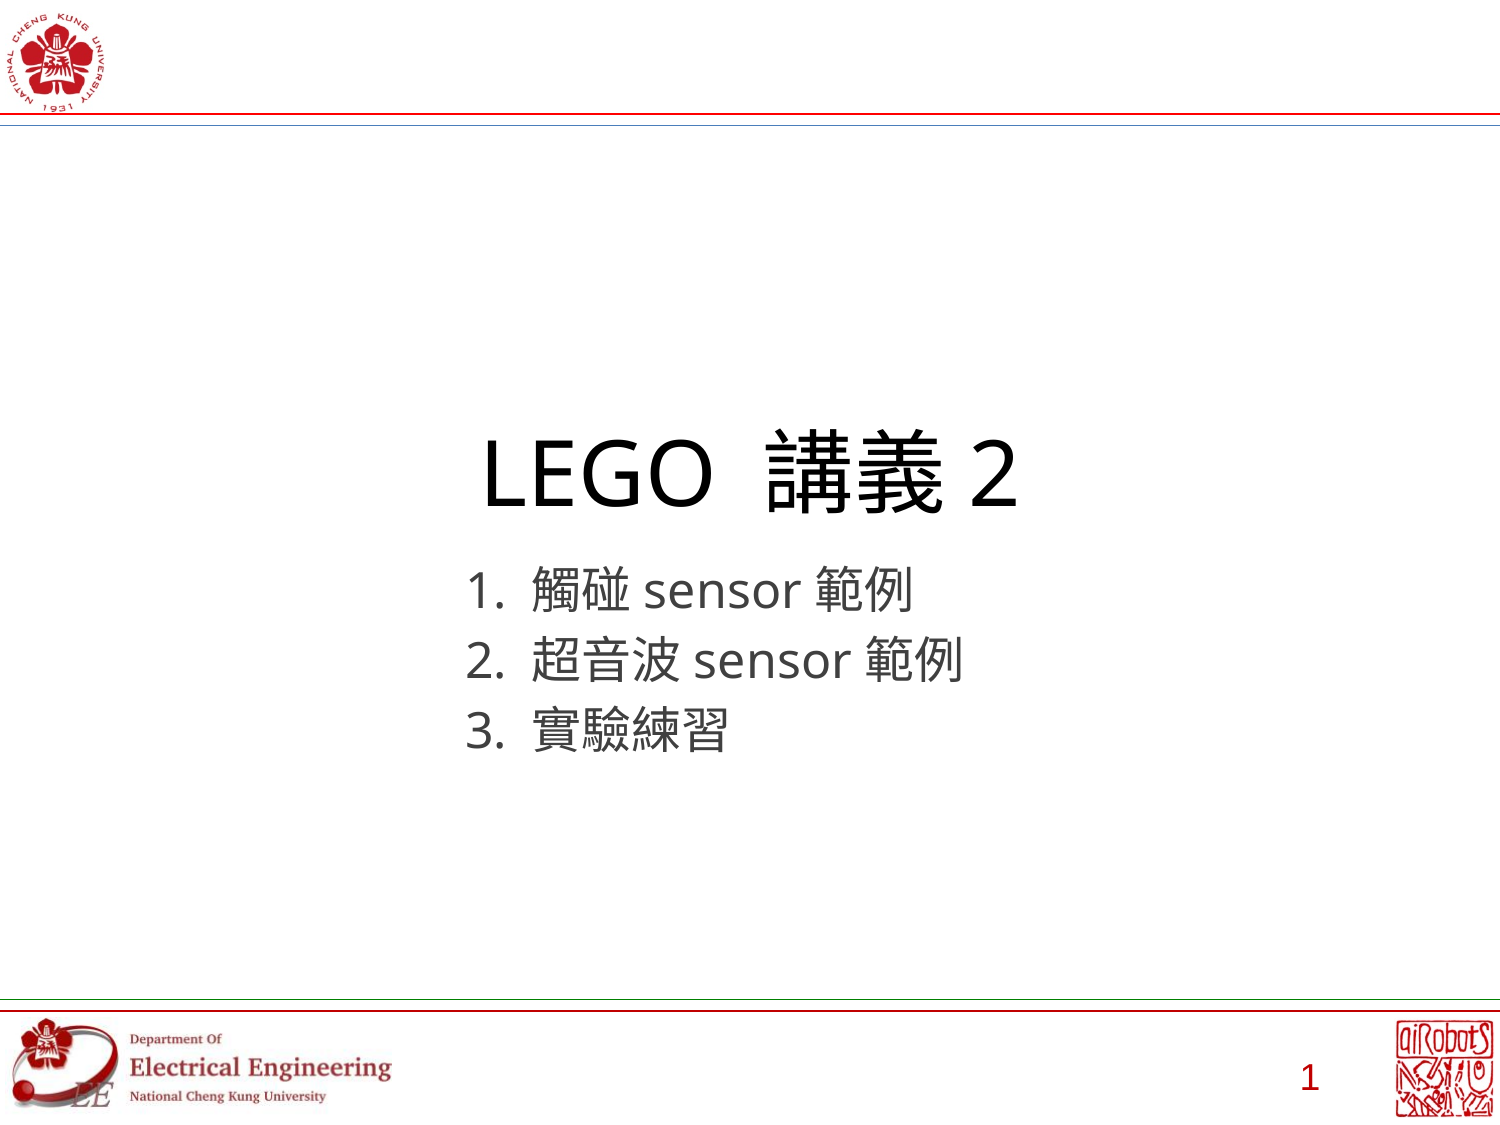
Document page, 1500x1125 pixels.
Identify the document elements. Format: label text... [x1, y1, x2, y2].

picture [5, 1017, 392, 1118]
title LEGO 講義2 [112, 349, 1388, 591]
picture [1394, 1017, 1495, 1118]
subtitle 1. 觸碰sensor範例 2. 超音波sensor範例 3. 實驗練習 [449, 550, 1500, 962]
picture [5, 11, 106, 113]
